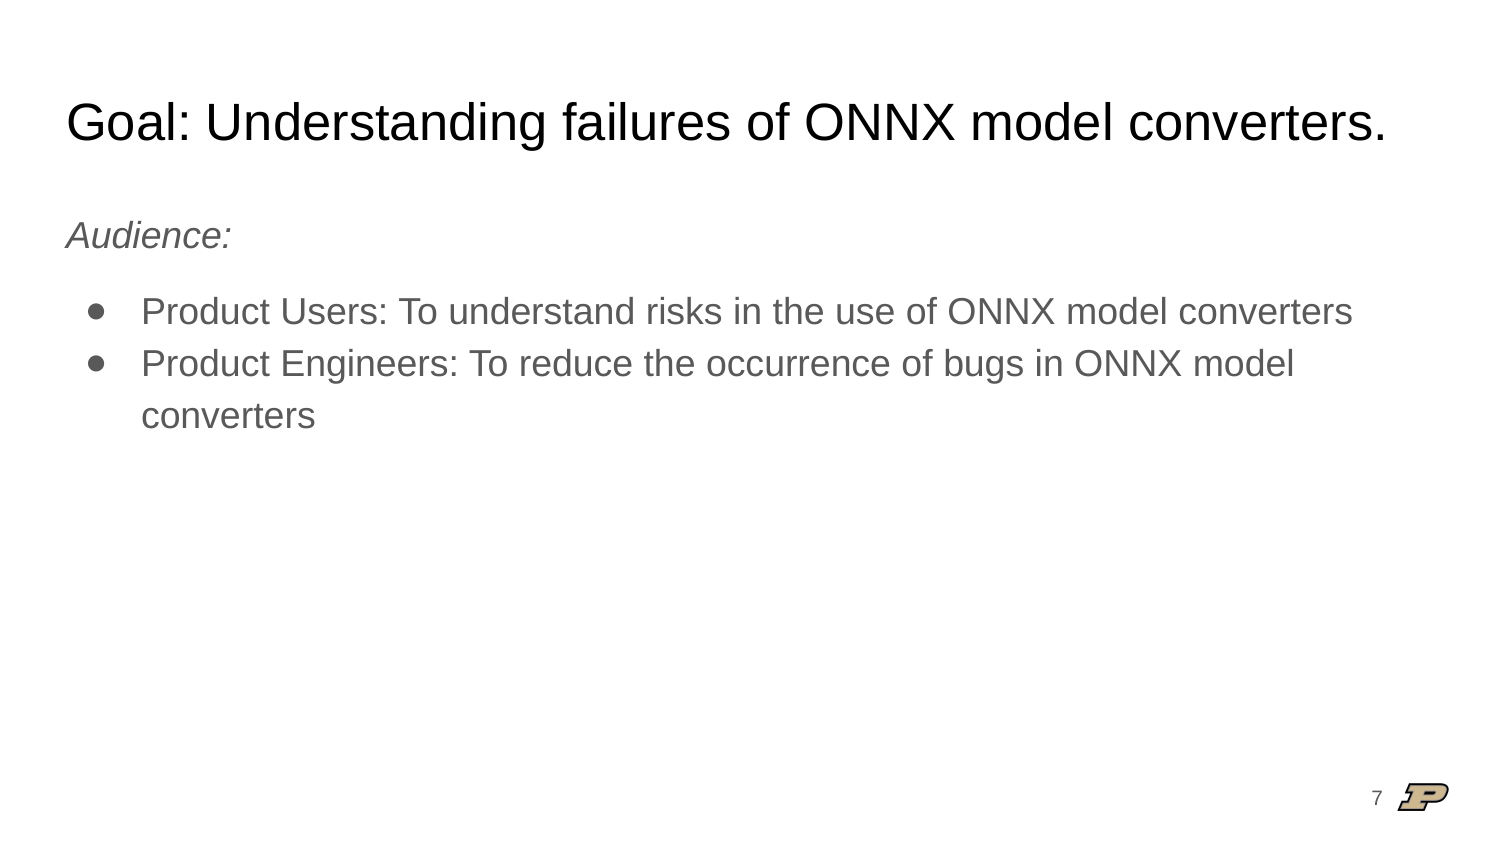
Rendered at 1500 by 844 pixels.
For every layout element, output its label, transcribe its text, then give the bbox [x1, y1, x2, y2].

slide_number 7 [1307, 764, 1398, 830]
picture [1397, 783, 1450, 812]
list Audience: Product Users: To understand risks in the use of ONNX model converters Product Engineers: To reduce the occurrence of bugs in ONNX model converters [51, 189, 1449, 750]
title Goal: Understanding failures of ONNX model converters. [51, 72, 1449, 167]
